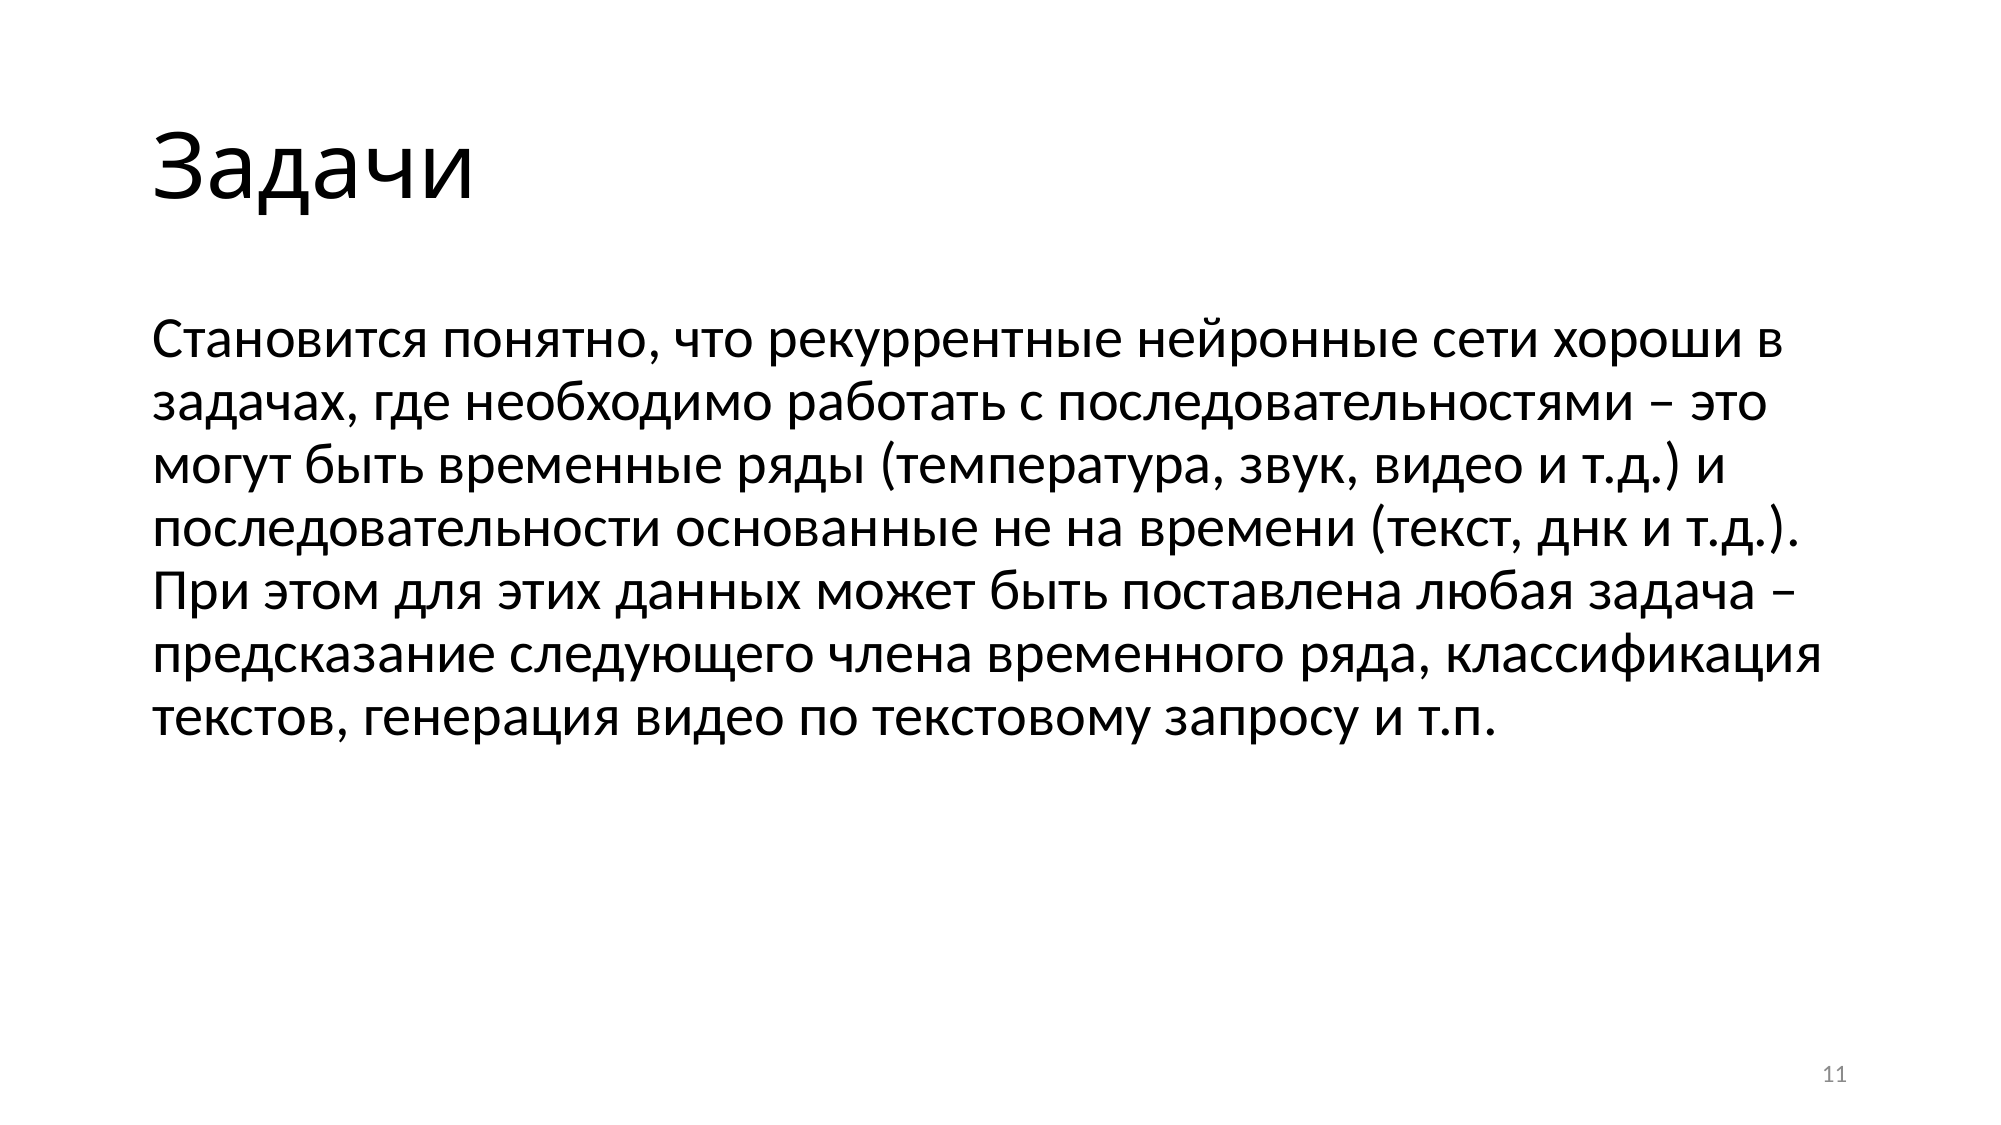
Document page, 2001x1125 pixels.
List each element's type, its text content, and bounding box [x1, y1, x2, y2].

title Задачи [137, 59, 1863, 278]
list Становится понятно, что рекуррентные нейронные сети хороши в задачах, где необходимо работать с последовательностями – это могут быть временные ряды (температура, звук, видео и т.д.) и последовательности основанные не на времени (текст, днк и т.д.). При этом для этих данных может быть поставлена любая задача – предсказание следующего члена временного ряда, классификация текстов, генерация видео по текстовому запросу и т.п. [137, 299, 1863, 1014]
slide_number 11 [1412, 1042, 1863, 1103]
